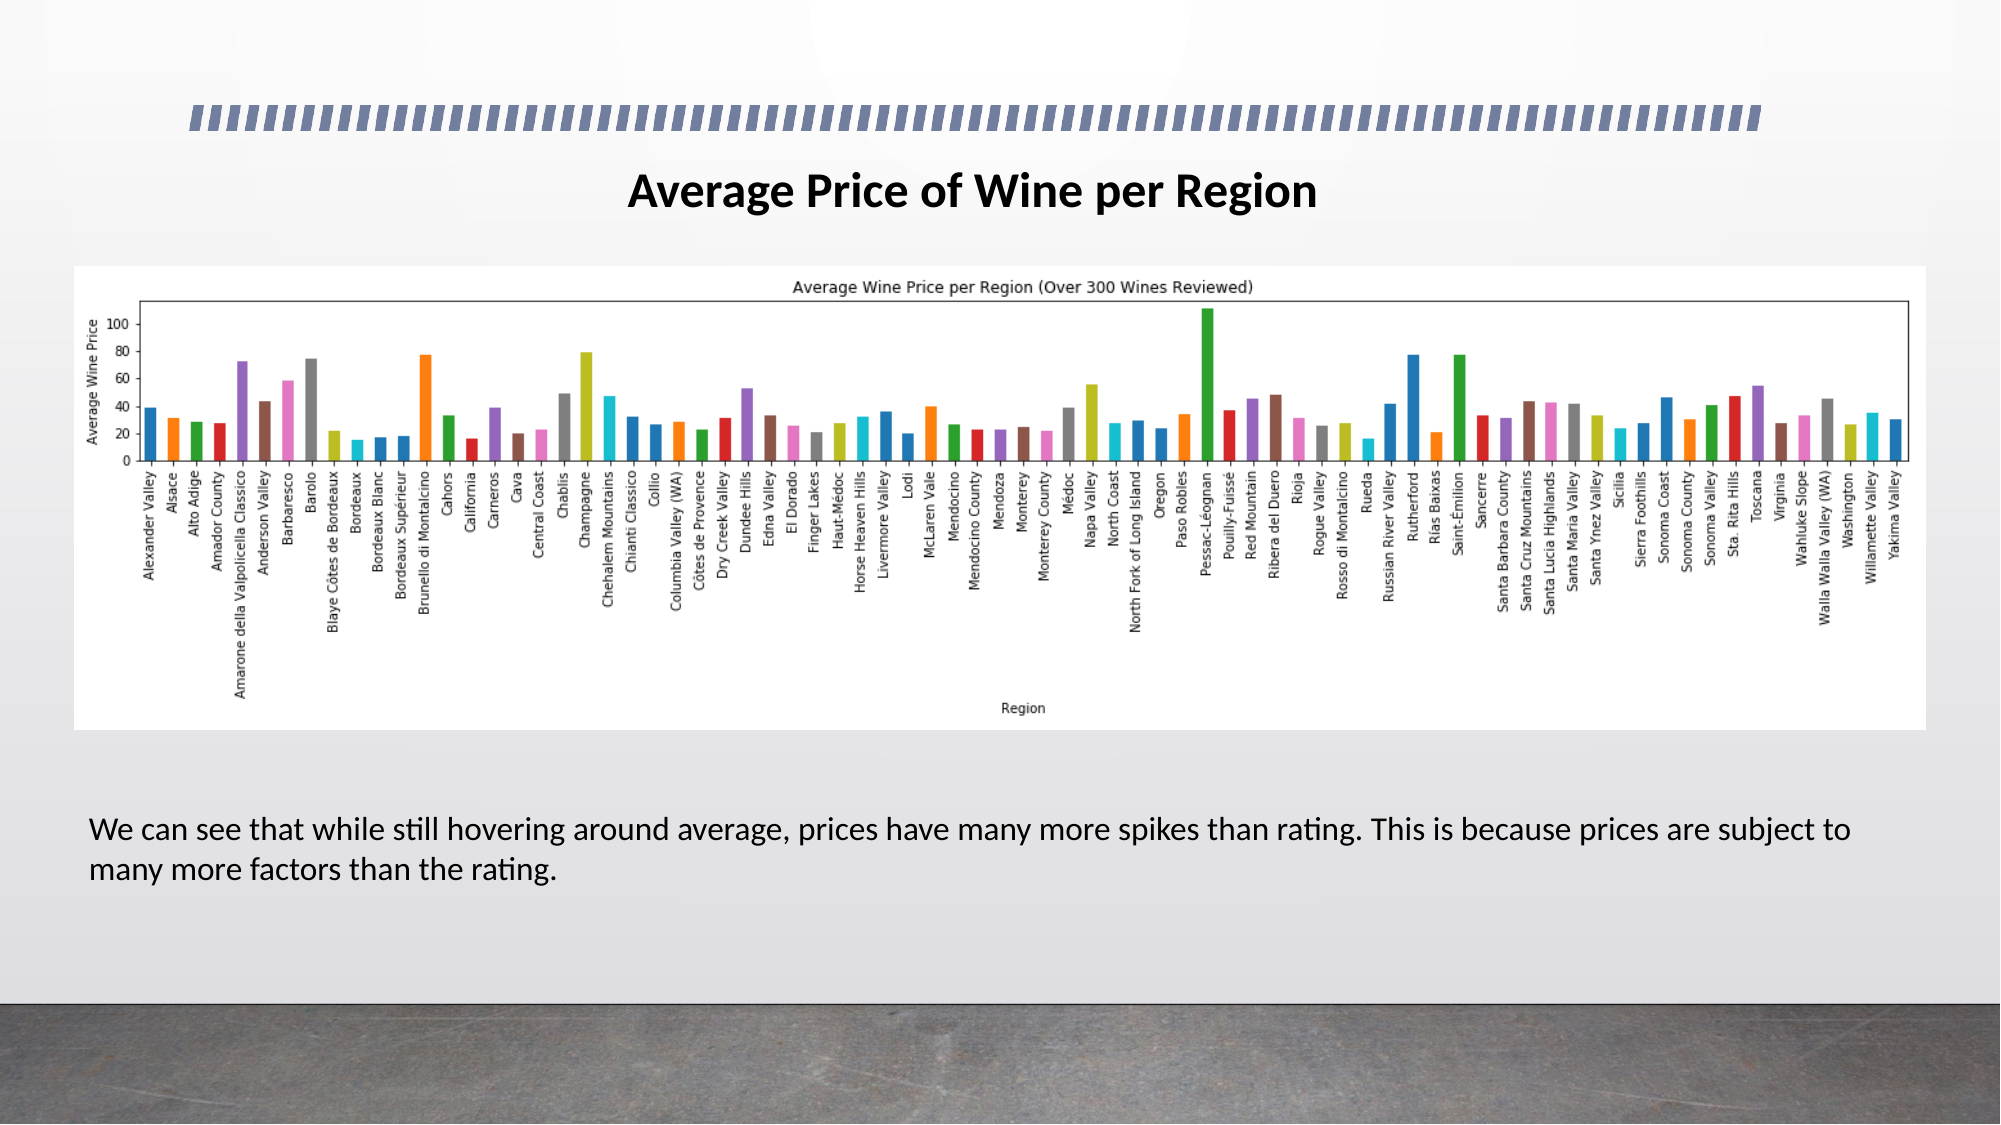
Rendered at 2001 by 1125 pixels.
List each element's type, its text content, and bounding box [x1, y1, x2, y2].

text_box We can see that while still hovering around average, prices have many more spikes than rating. This is because prices are subject to many more factors than the rating. [74, 799, 1926, 895]
picture [0, 1004, 2000, 1124]
title Average Price of Wine per Region [185, 156, 1761, 266]
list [73, 266, 1926, 730]
